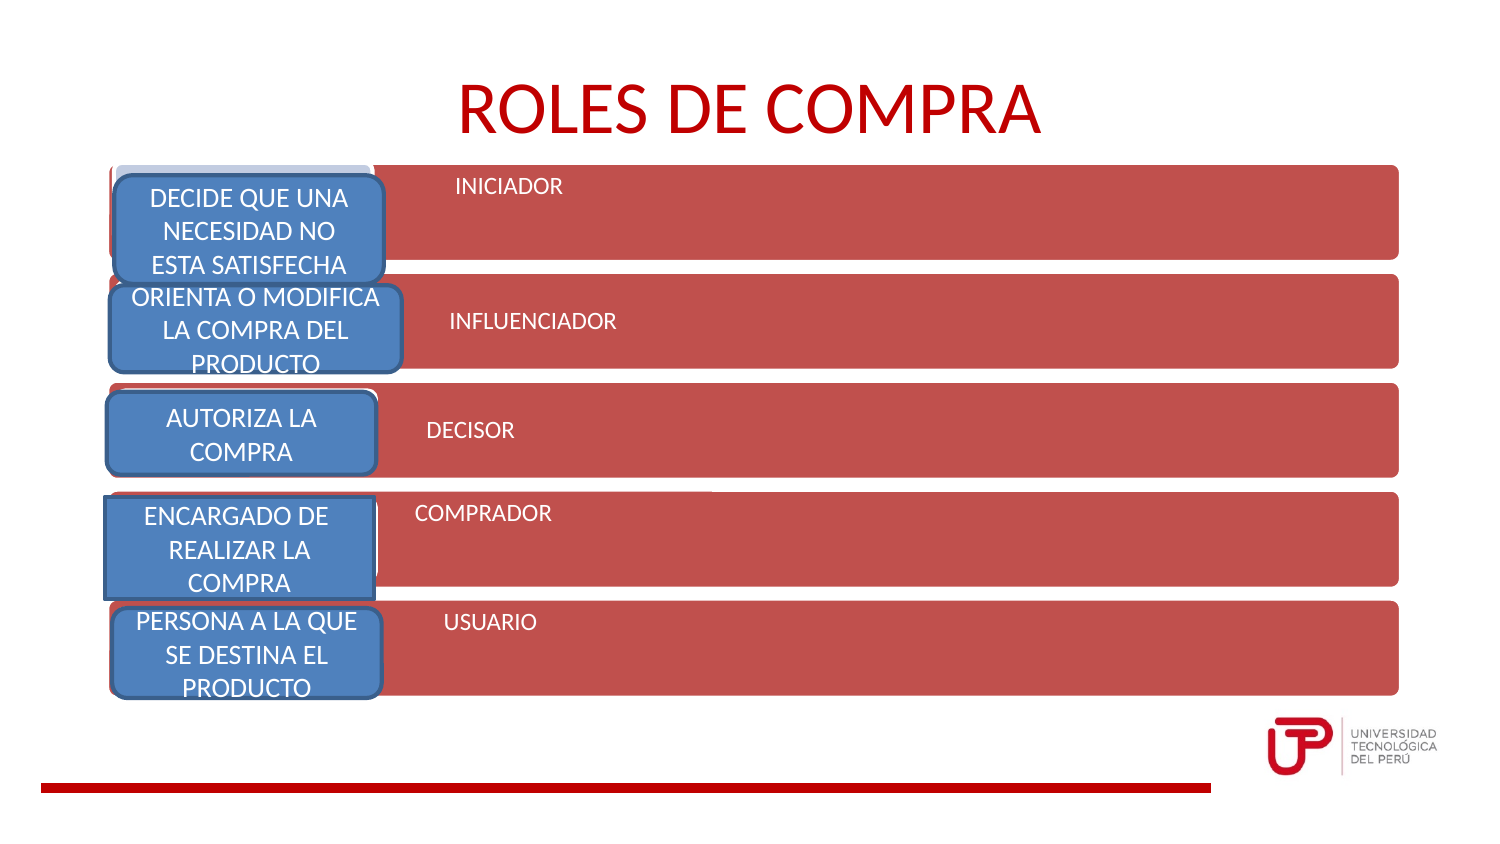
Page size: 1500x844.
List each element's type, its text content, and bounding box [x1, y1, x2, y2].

picture [1242, 697, 1469, 793]
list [106, 162, 1402, 699]
title ROLES DE COMPRA [75, 33, 1425, 175]
